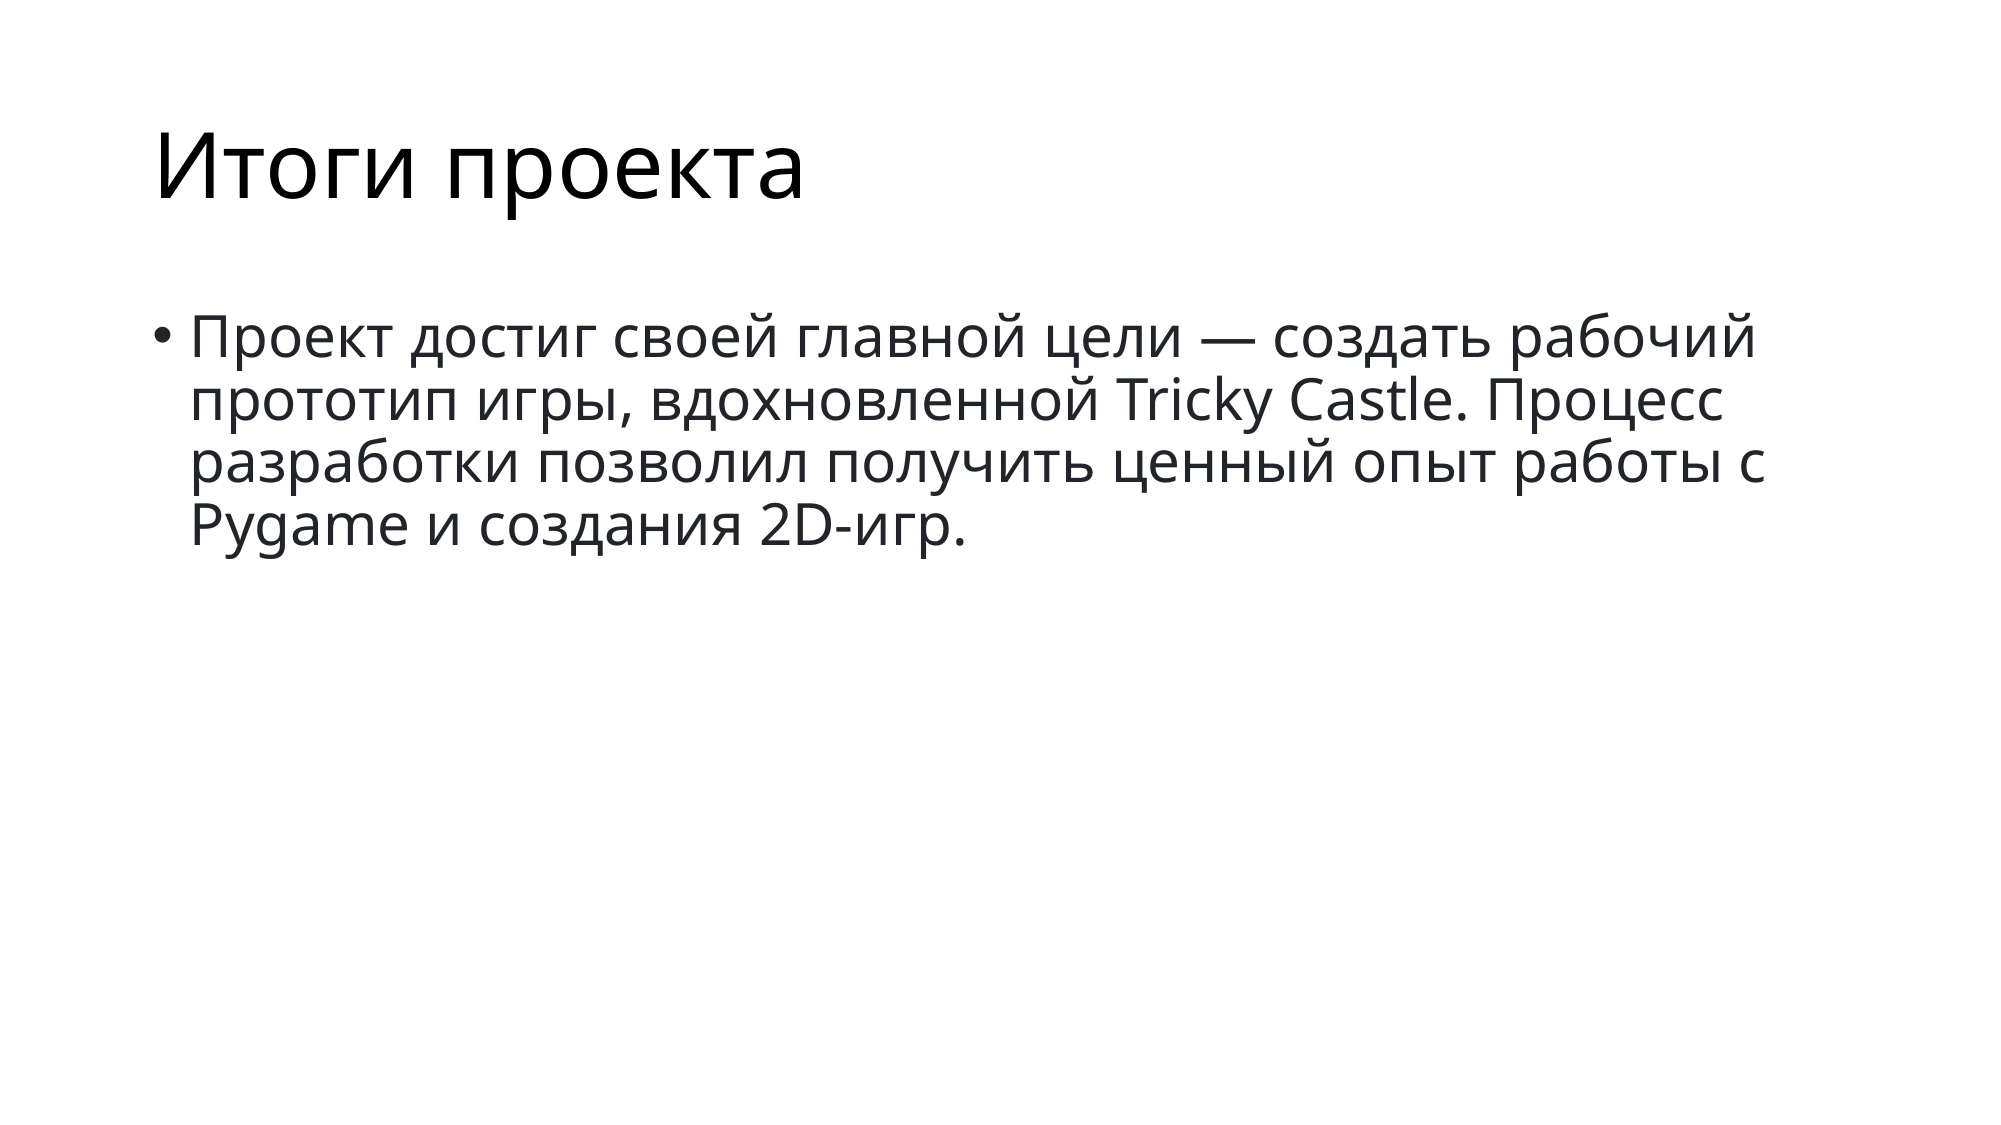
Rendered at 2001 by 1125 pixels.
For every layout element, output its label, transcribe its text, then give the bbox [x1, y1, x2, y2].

list Проект достиг своей главной цели — создать рабочий прототип игры, вдохновленной Tricky Castle. Процесс разработки позволил получить ценный опыт работы с Pygame и создания 2D-игр. [137, 299, 1863, 1014]
title Итоги проекта [137, 59, 1863, 278]
